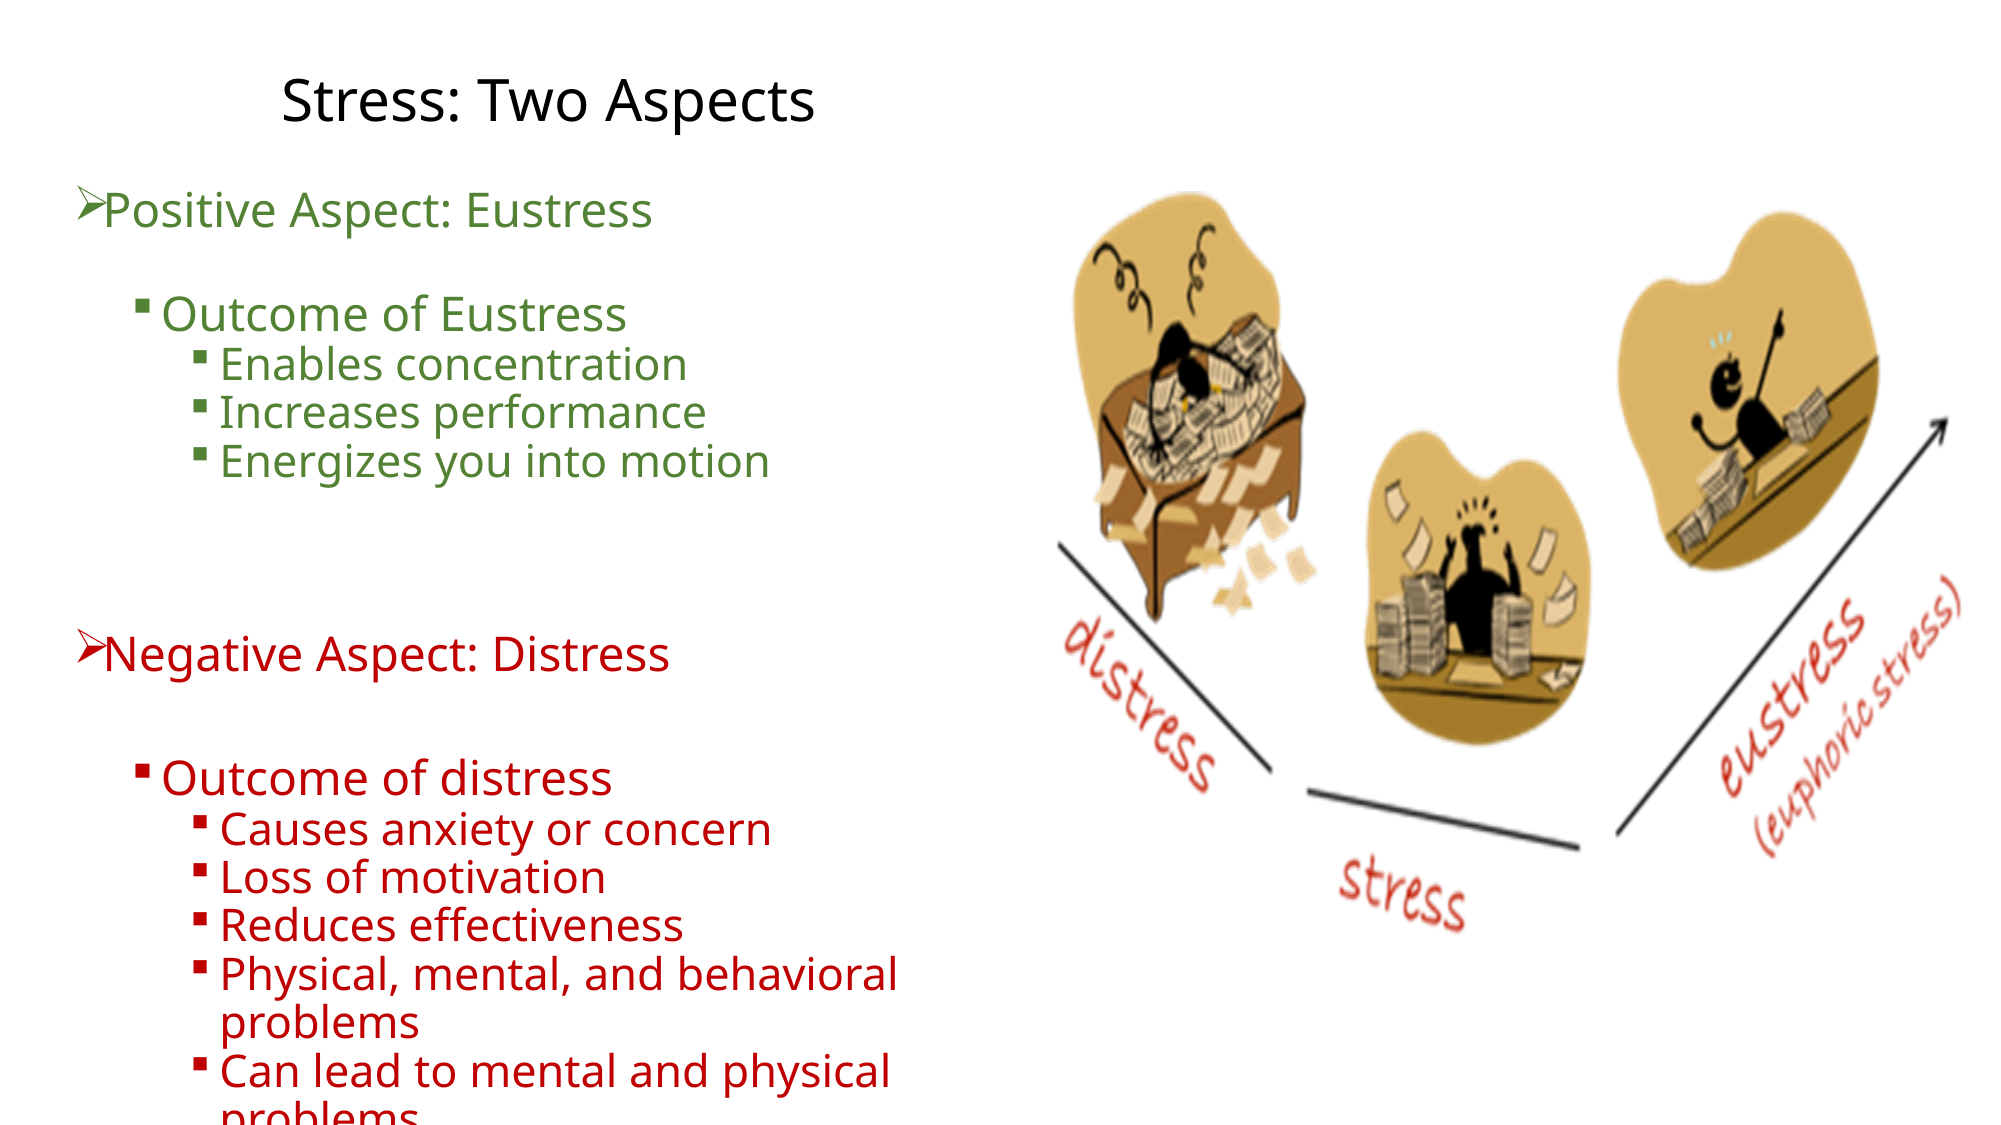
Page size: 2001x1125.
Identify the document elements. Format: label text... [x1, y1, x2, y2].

list Stress: Two Aspects Positive Aspect: Eustress Outcome of Eustress Enables concentration Increases performance Energizes you into motion Negative Aspect: Distress Outcome of distress Causes anxiety or concern Loss of motivation Reduces effectiveness Physical, mental, and behavioral problems Can lead to mental and physical problems [0, 63, 1100, 1125]
picture [1023, 137, 2000, 994]
